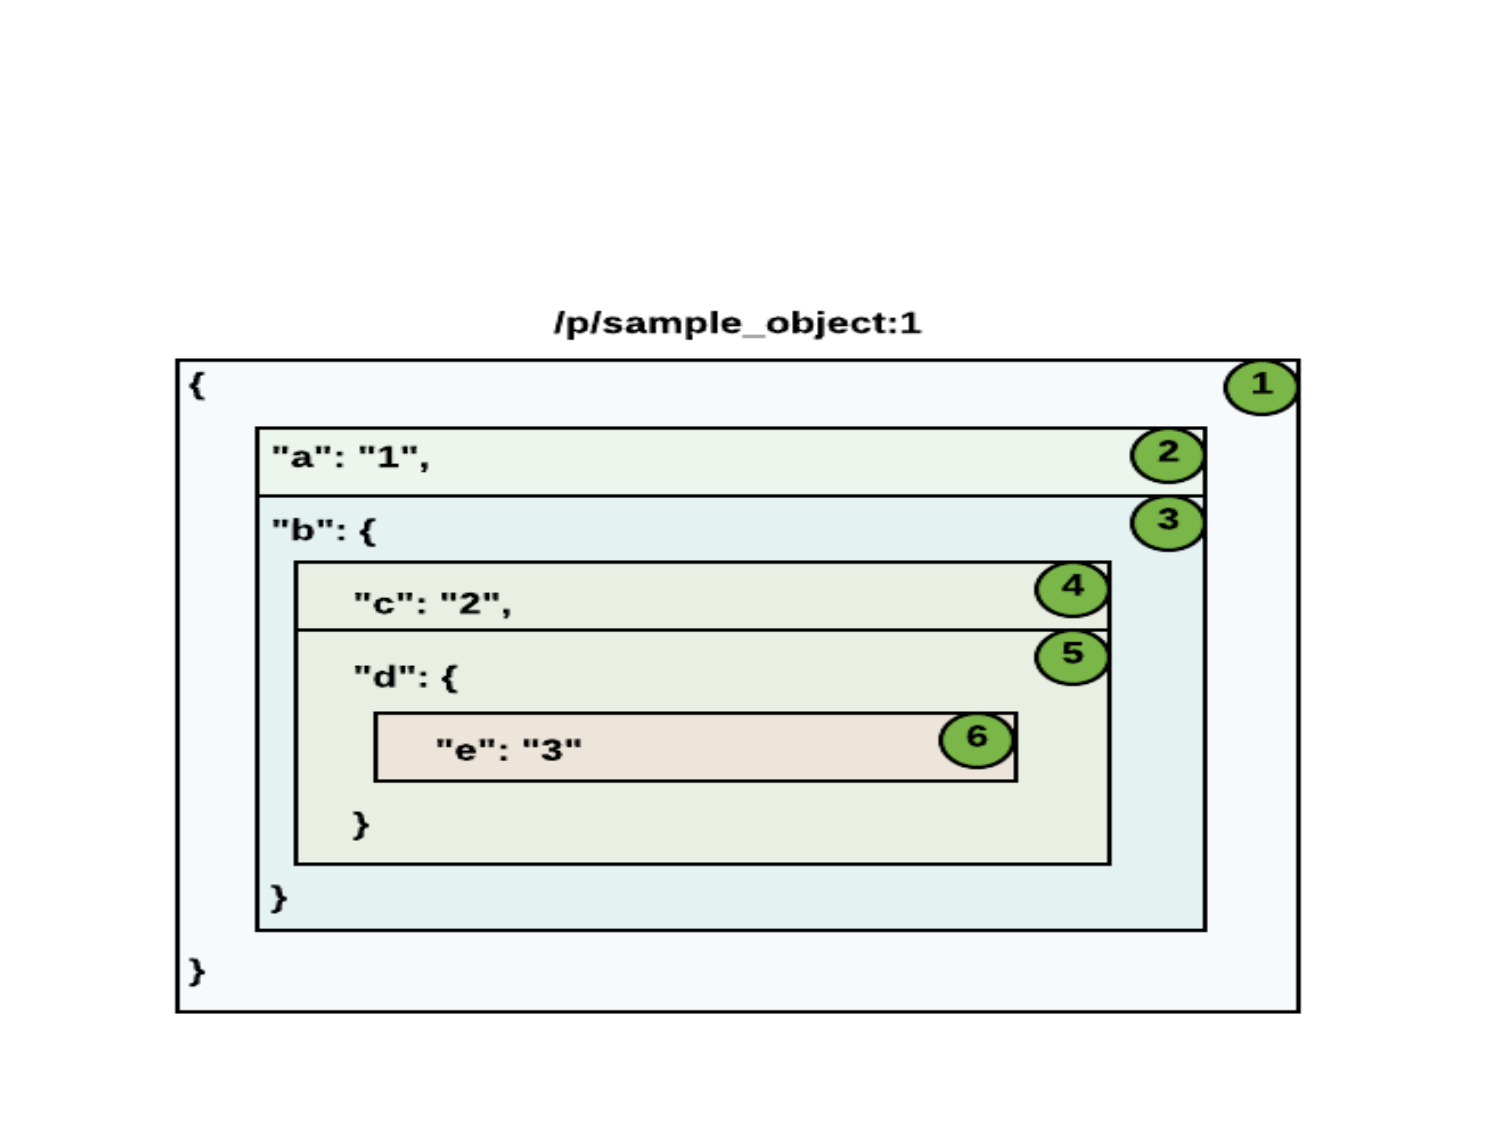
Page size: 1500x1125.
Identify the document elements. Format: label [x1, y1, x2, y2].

list [87, 274, 1388, 1076]
